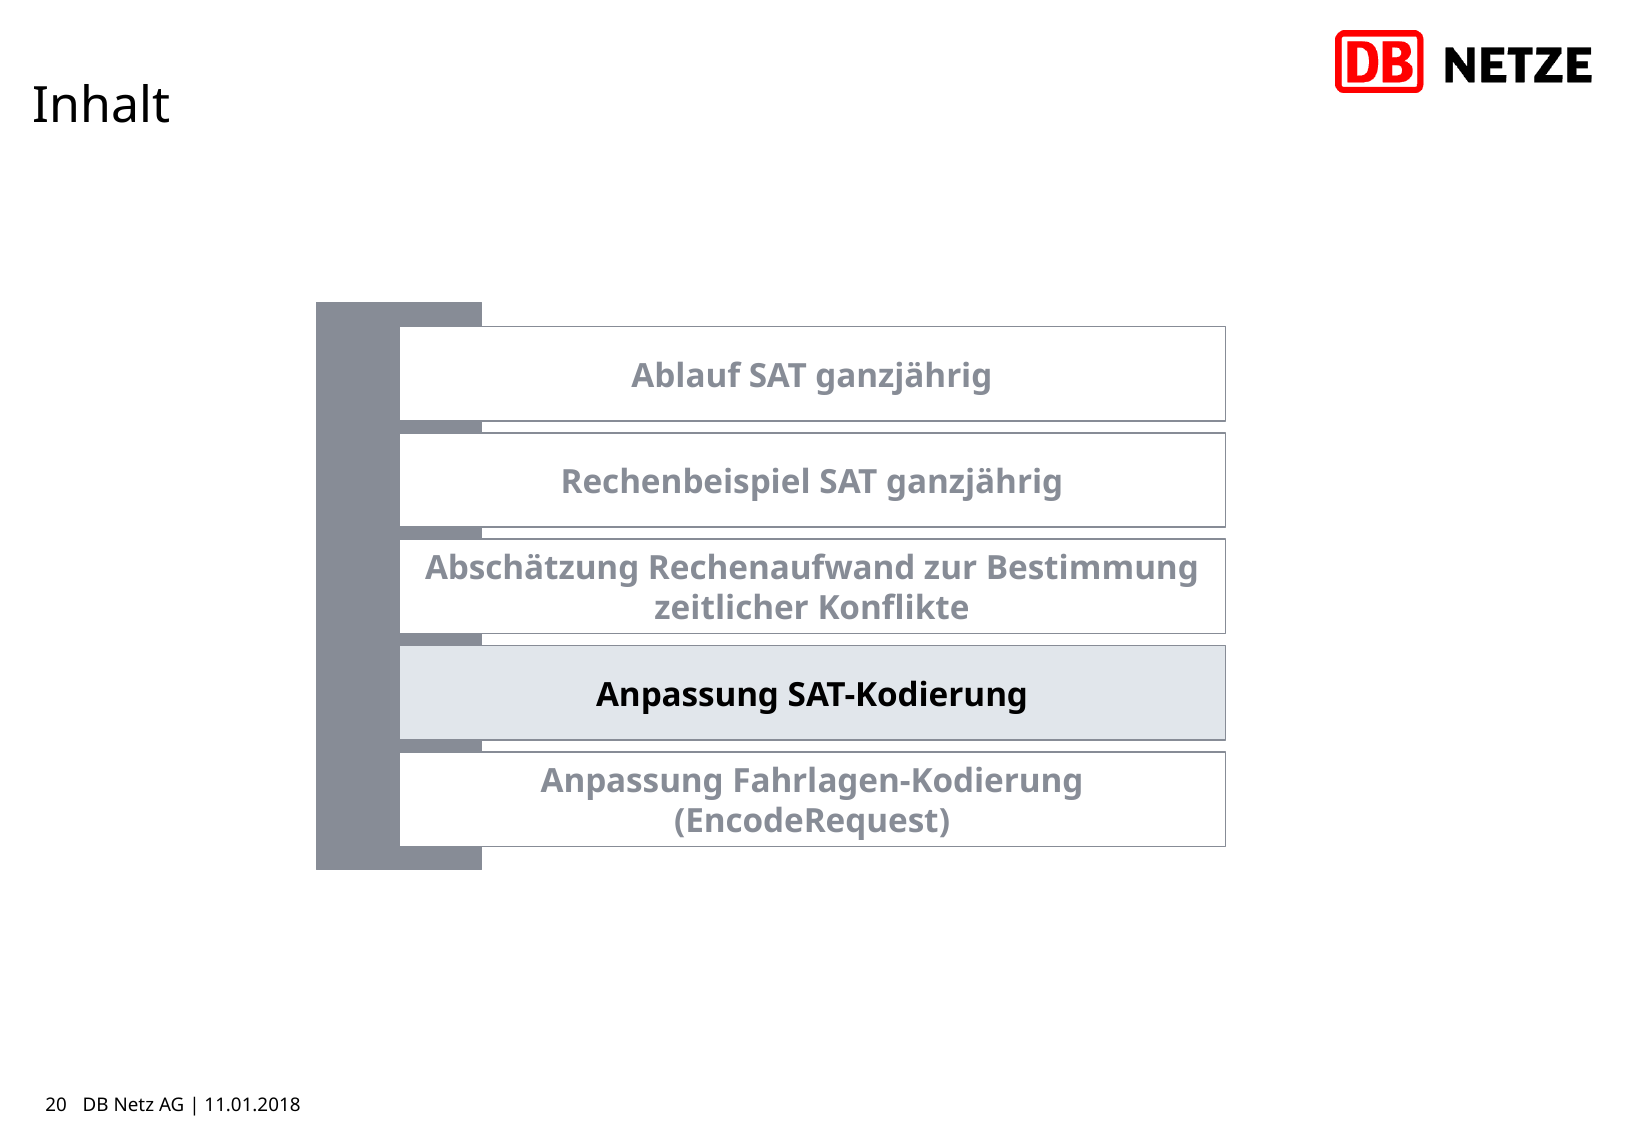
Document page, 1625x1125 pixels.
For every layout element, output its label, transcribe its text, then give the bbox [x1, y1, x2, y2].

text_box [316, 302, 1226, 870]
slide_number 20 [32, 1097, 80, 1114]
picture [1335, 30, 1592, 66]
title Inhalt [32, 66, 1592, 197]
footer DB Netz AG | 11.01.2018 [82, 1097, 1214, 1114]
